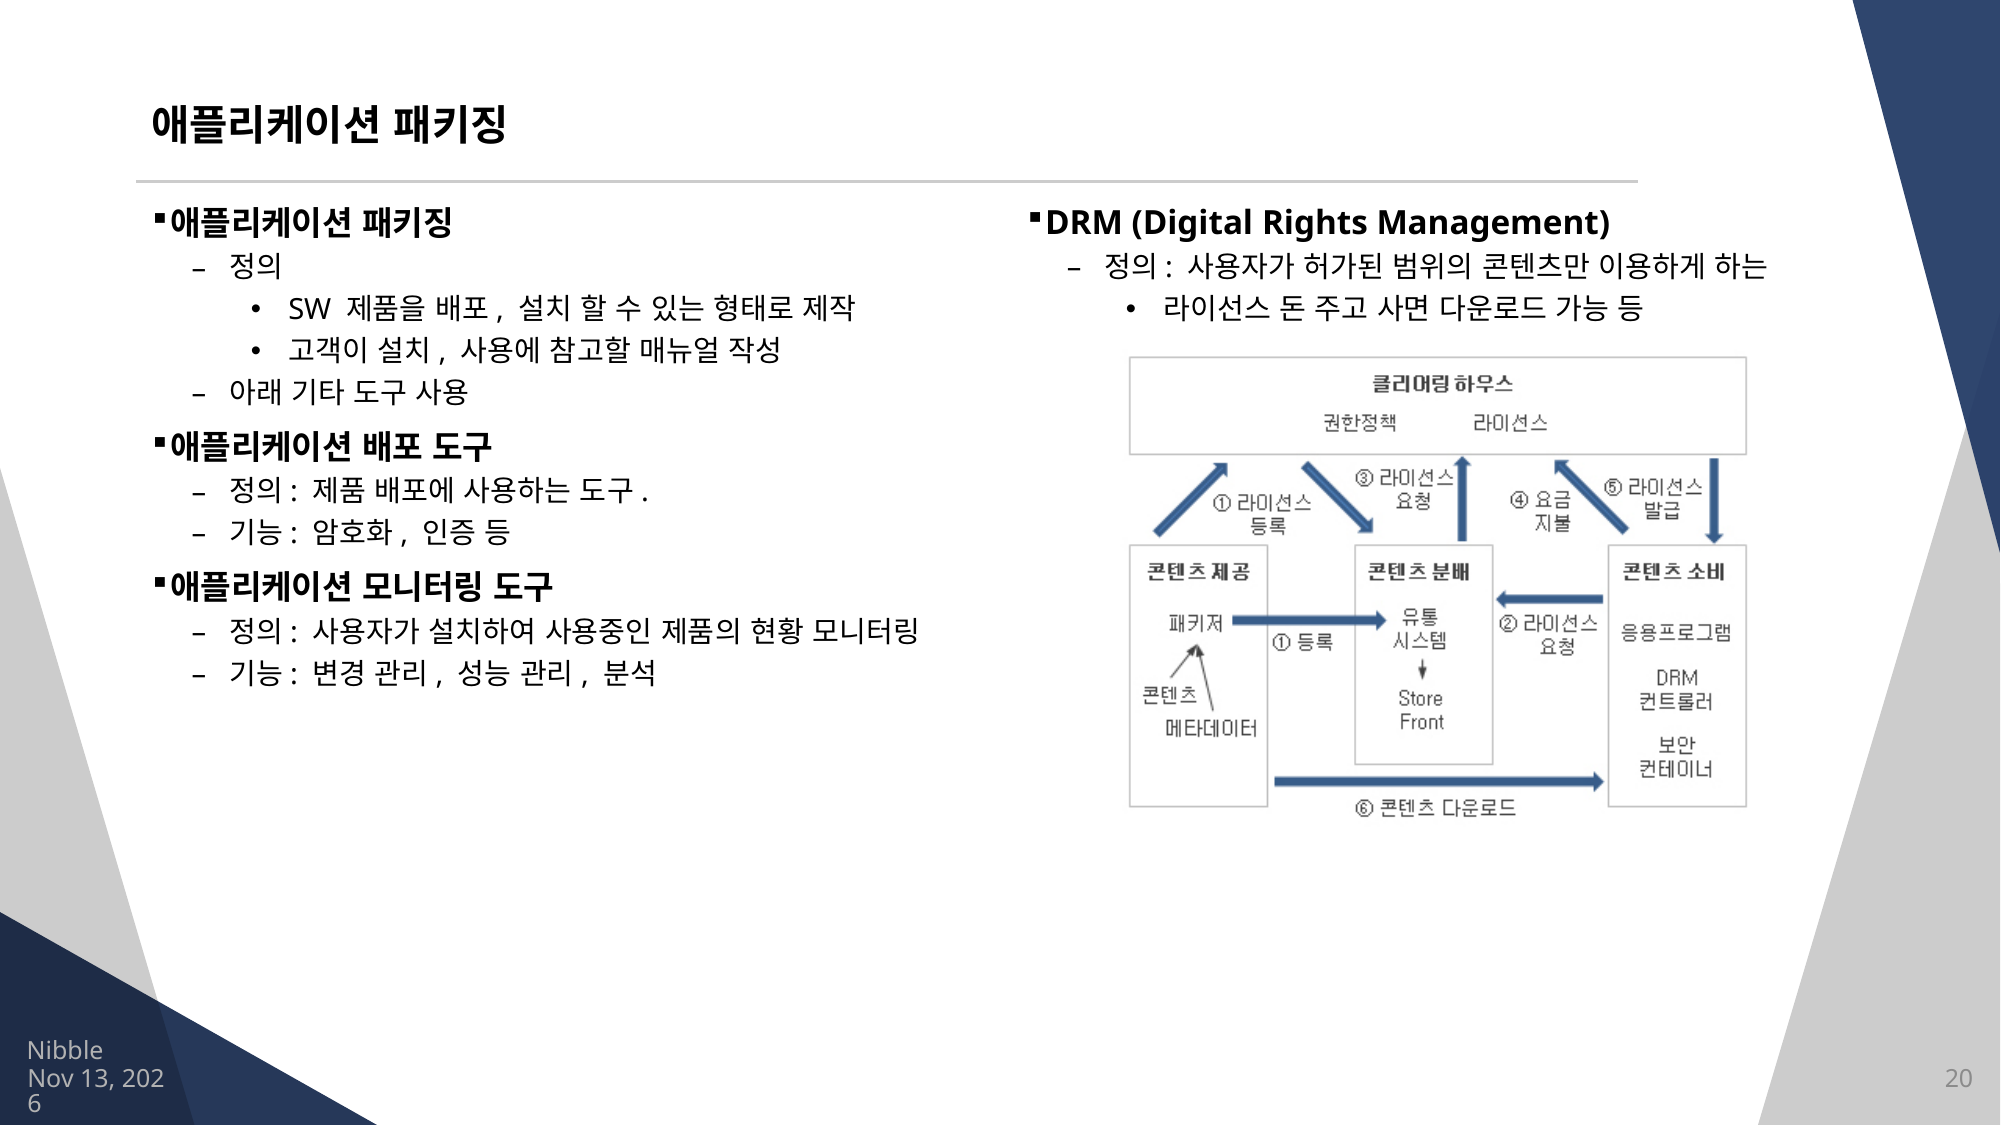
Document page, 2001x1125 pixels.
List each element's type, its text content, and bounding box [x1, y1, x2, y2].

list DRM (Digital Rights Management) 정의: 사용자가 허가된 범위의 콘텐츠만 이용하게 하는 라이선스 돈 주고 사면 다운로드 가능 등 [1012, 198, 1863, 1020]
slide_number 20 [1923, 1050, 1989, 1110]
title 애플리케이션 패키징 [135, 72, 1861, 182]
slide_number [12, 1049, 190, 1110]
list 애플리케이션 패키징 정의 SW 제품을 배포, 설치 할 수 있는 형태로 제작 고객이 설치, 사용에 참고할 매뉴얼 작성 아래 기타 도구 사용 애플리케이션 배포 도구 정의: 제품 배포에 사용하는 도구. 기능: 암호화, 인증 등 애플리케이션 모니터링 도구 정의: 사용자가 설치하여 사용중인 제품의 현황 모니터링 기능: 변경 관리, 성능 관리, 분석 [137, 199, 988, 1021]
picture [1109, 338, 1766, 839]
footer Nibble [11, 1020, 248, 1080]
